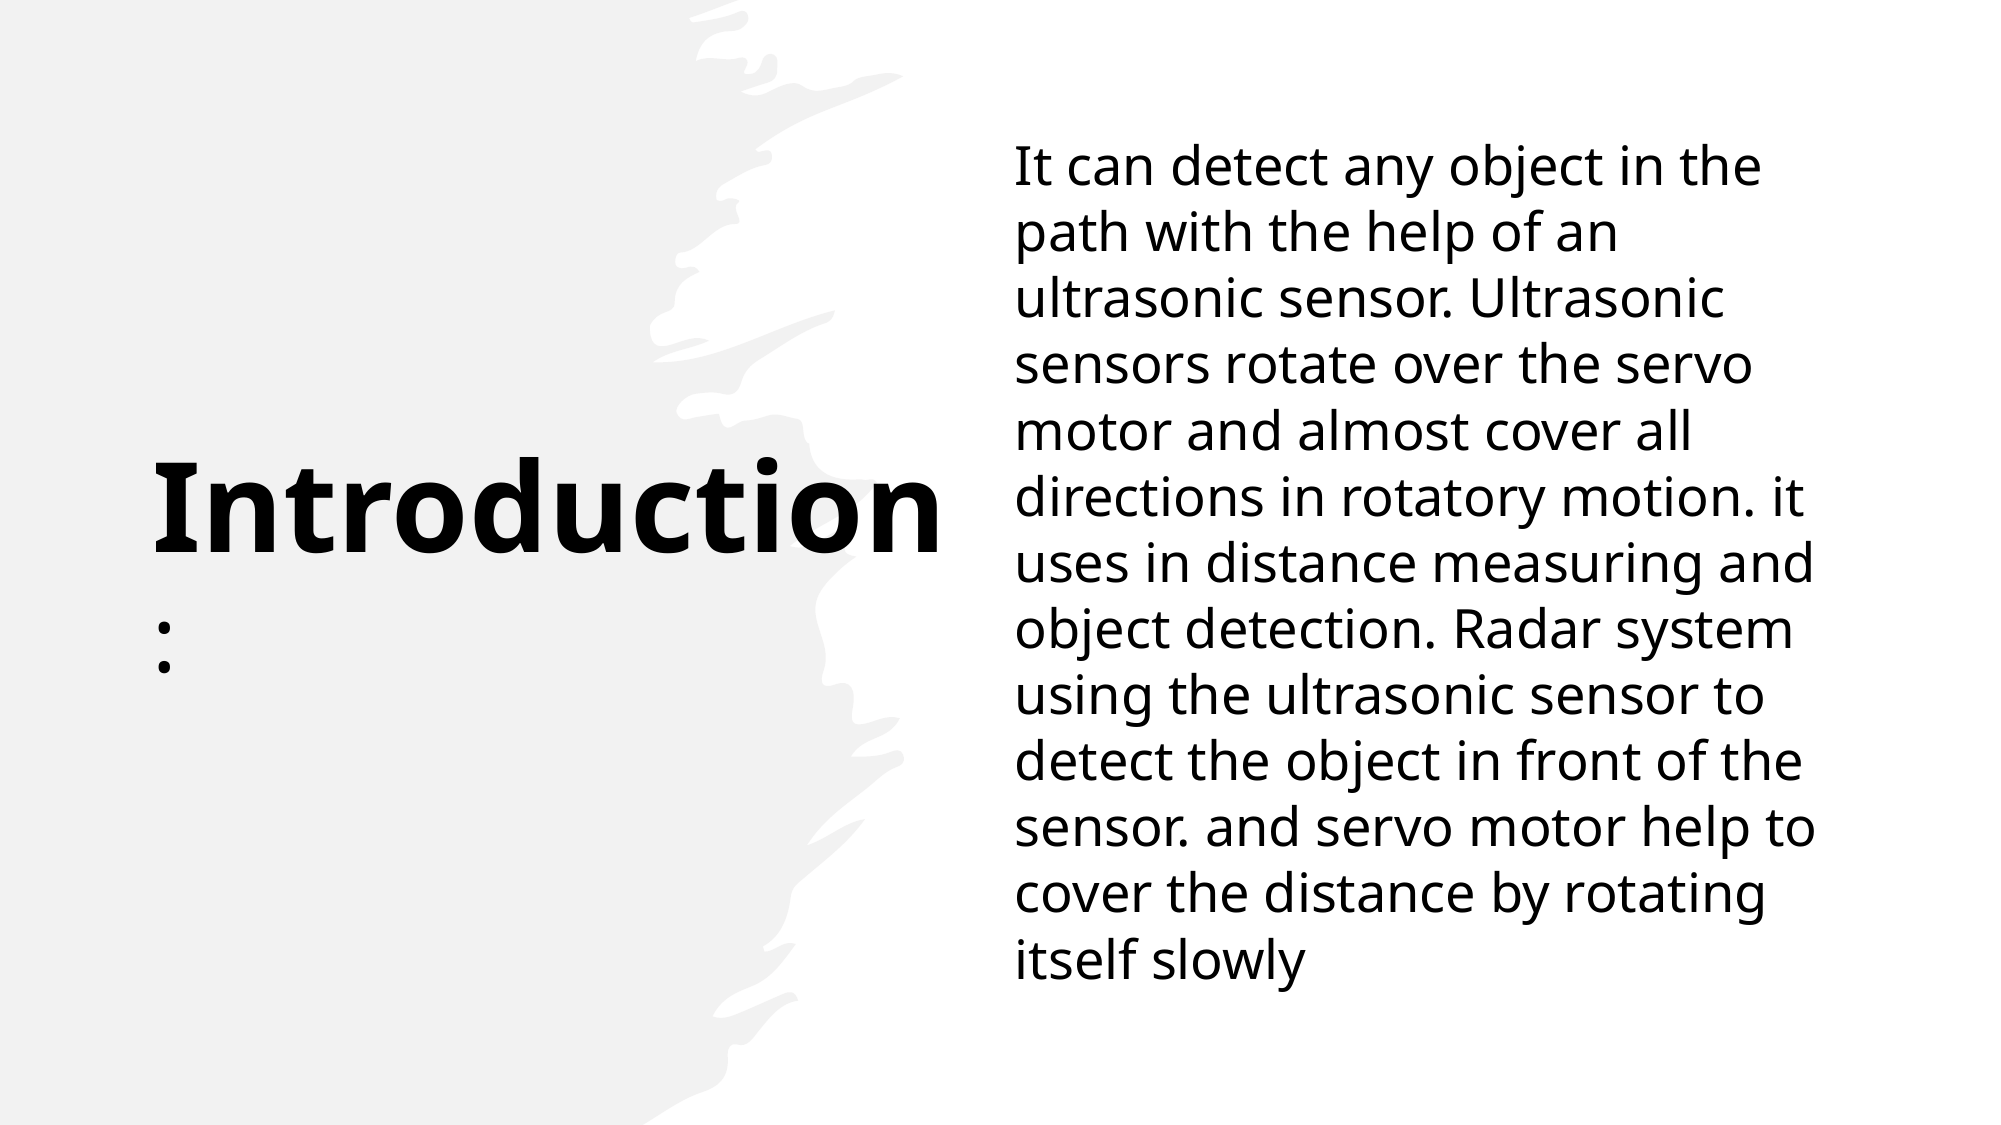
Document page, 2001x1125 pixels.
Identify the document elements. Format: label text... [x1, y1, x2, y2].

text_box [0, 0, 904, 1125]
text_box [645, 0, 2000, 1125]
title Introduction: [137, 116, 972, 1008]
list It can detect any object in the path with the help of an ultrasonic sensor. Ultrasonic sensors rotate over the servo motor and almost cover all directions in rotatory motion. it uses in distance measuring and object detection. Radar system using the ultrasonic sensor to detect the object in front of the sensor. and servo motor help to cover the distance by rotating itself slowly [999, 116, 1863, 1008]
